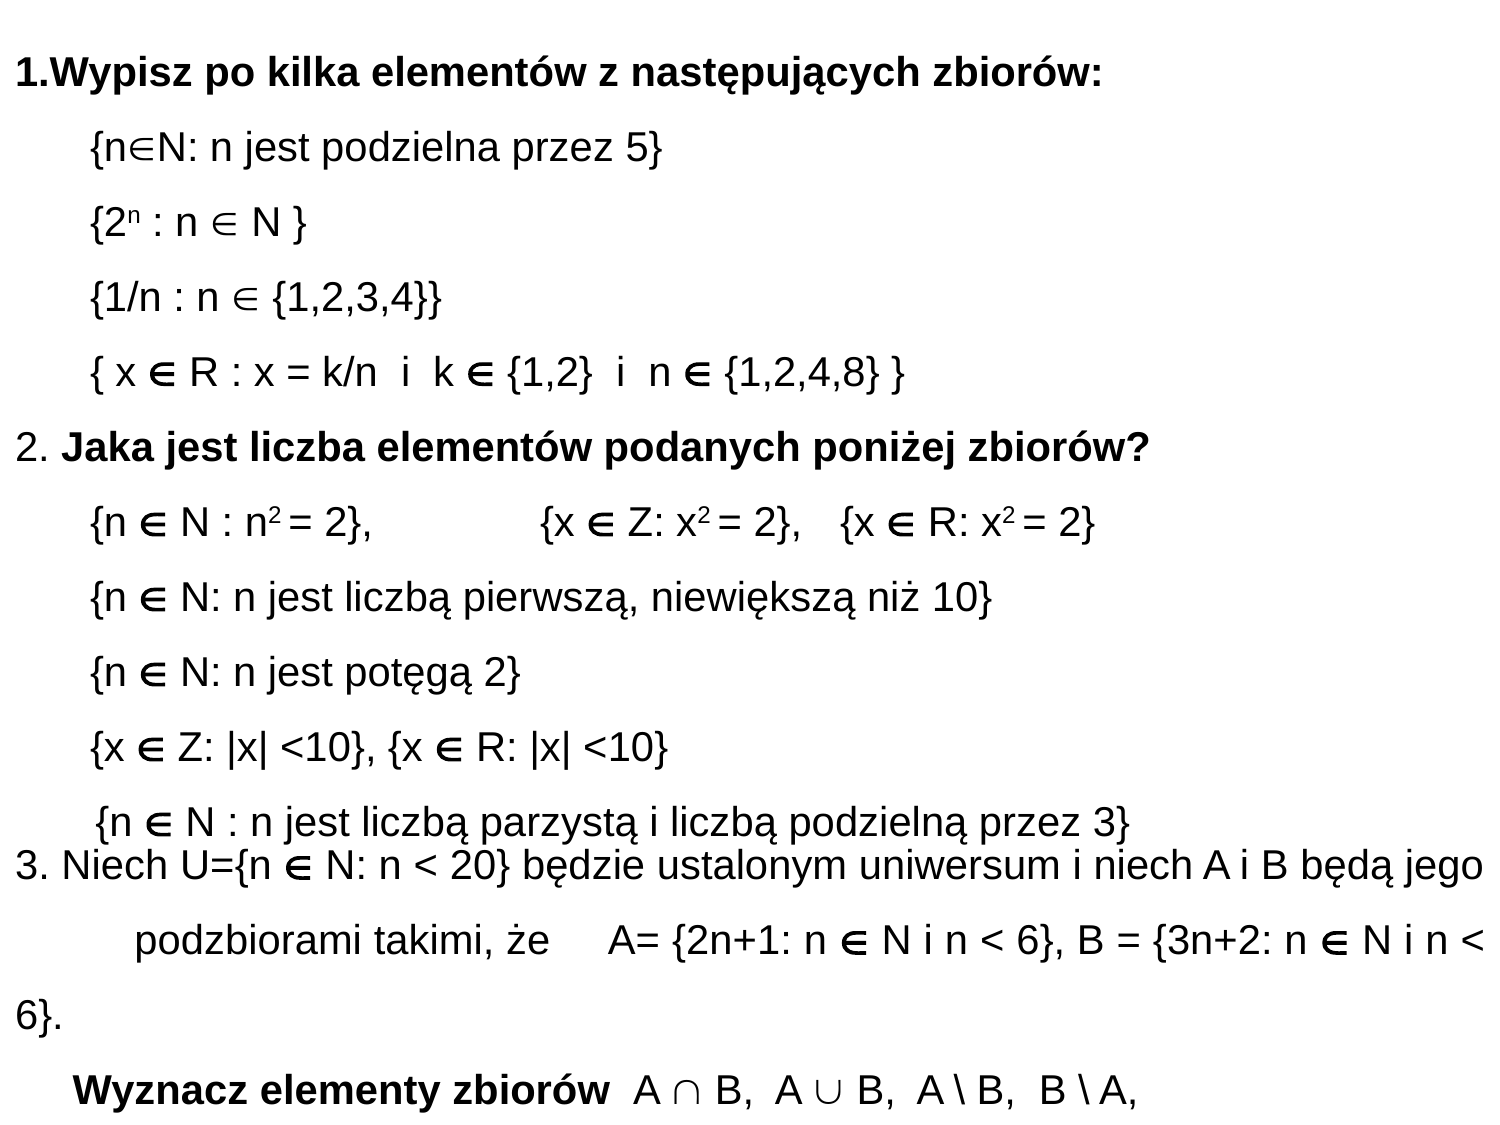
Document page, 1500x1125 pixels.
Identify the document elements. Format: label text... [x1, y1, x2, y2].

text_box 3. Niech U={n  N: n < 20} będzie ustalonym uniwersum i niech A i B będą jego podzbiorami takimi, że A= {2n+1: n  N i n < 6}, B = {3n+2: n  N i n < 6}. Wyznacz elementy zbiorów A  B, A  B, A \ B, B \ A, [0, 805, 1500, 1121]
text_box 2. Jaka jest liczba elementów podanych poniżej zbiorów? {n  N : n2 = 2}, {x  Z: x2 = 2}, {x  R: x2 = 2} {n  N: n jest liczbą pierwszą, niewiększą niż 10} {n  N: n jest potęgą 2} {x  Z: |x| <10}, {x  R: |x| <10} {n  N : n jest liczbą parzystą i liczbą podzielną przez 3} [0, 412, 1243, 805]
text_box Wypisz po kilka elementów z następujących zbiorów: {nN: n jest podzielna przez 5} {2n : n  N } {1/n : n  {1,2,3,4}} { x  R : x = k/n i k  {1,2} i n  {1,2,4,8} } [0, 1, 1289, 402]
